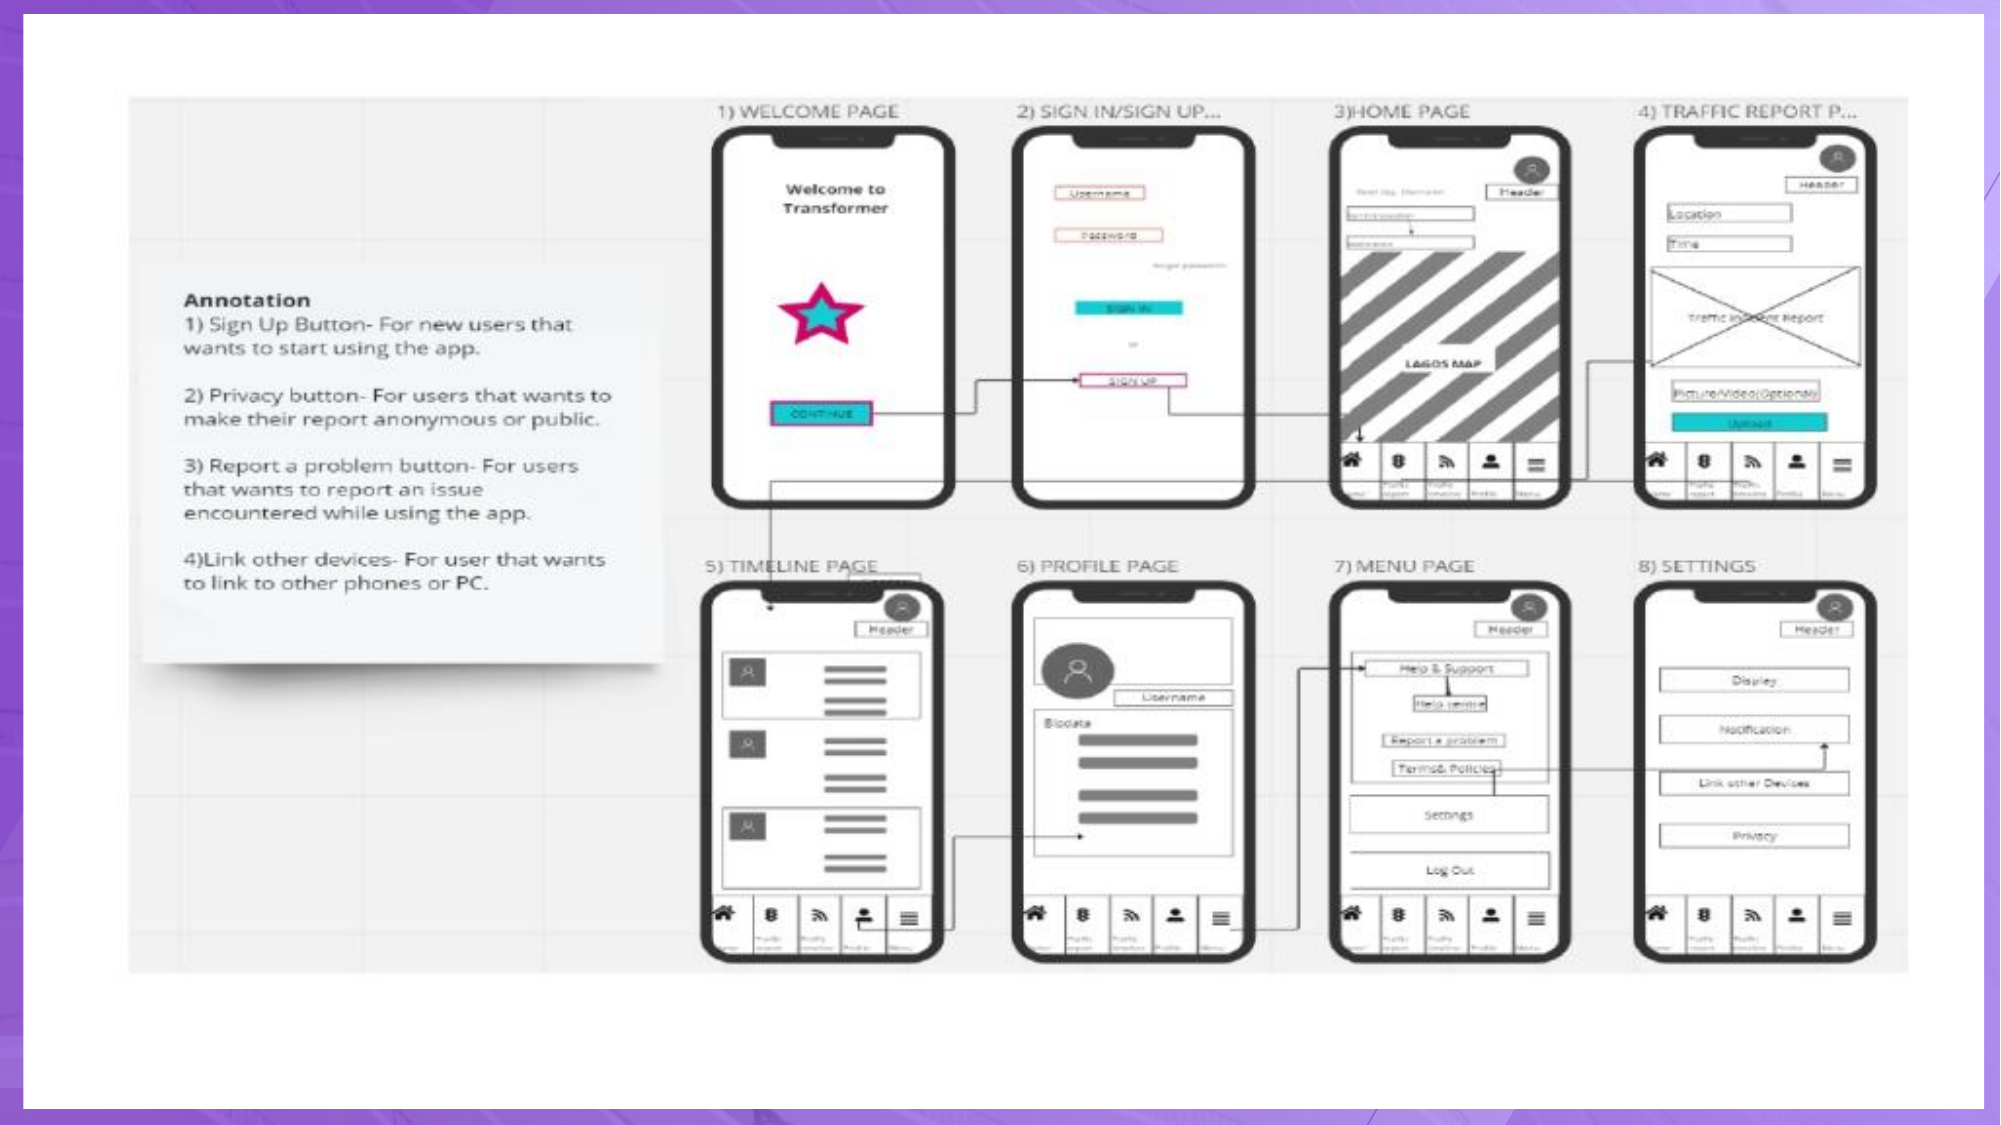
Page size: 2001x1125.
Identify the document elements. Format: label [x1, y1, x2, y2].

picture [0, 0, 2000, 1125]
text_box [1989, 172, 2000, 813]
text_box [1367, 1116, 1741, 1125]
